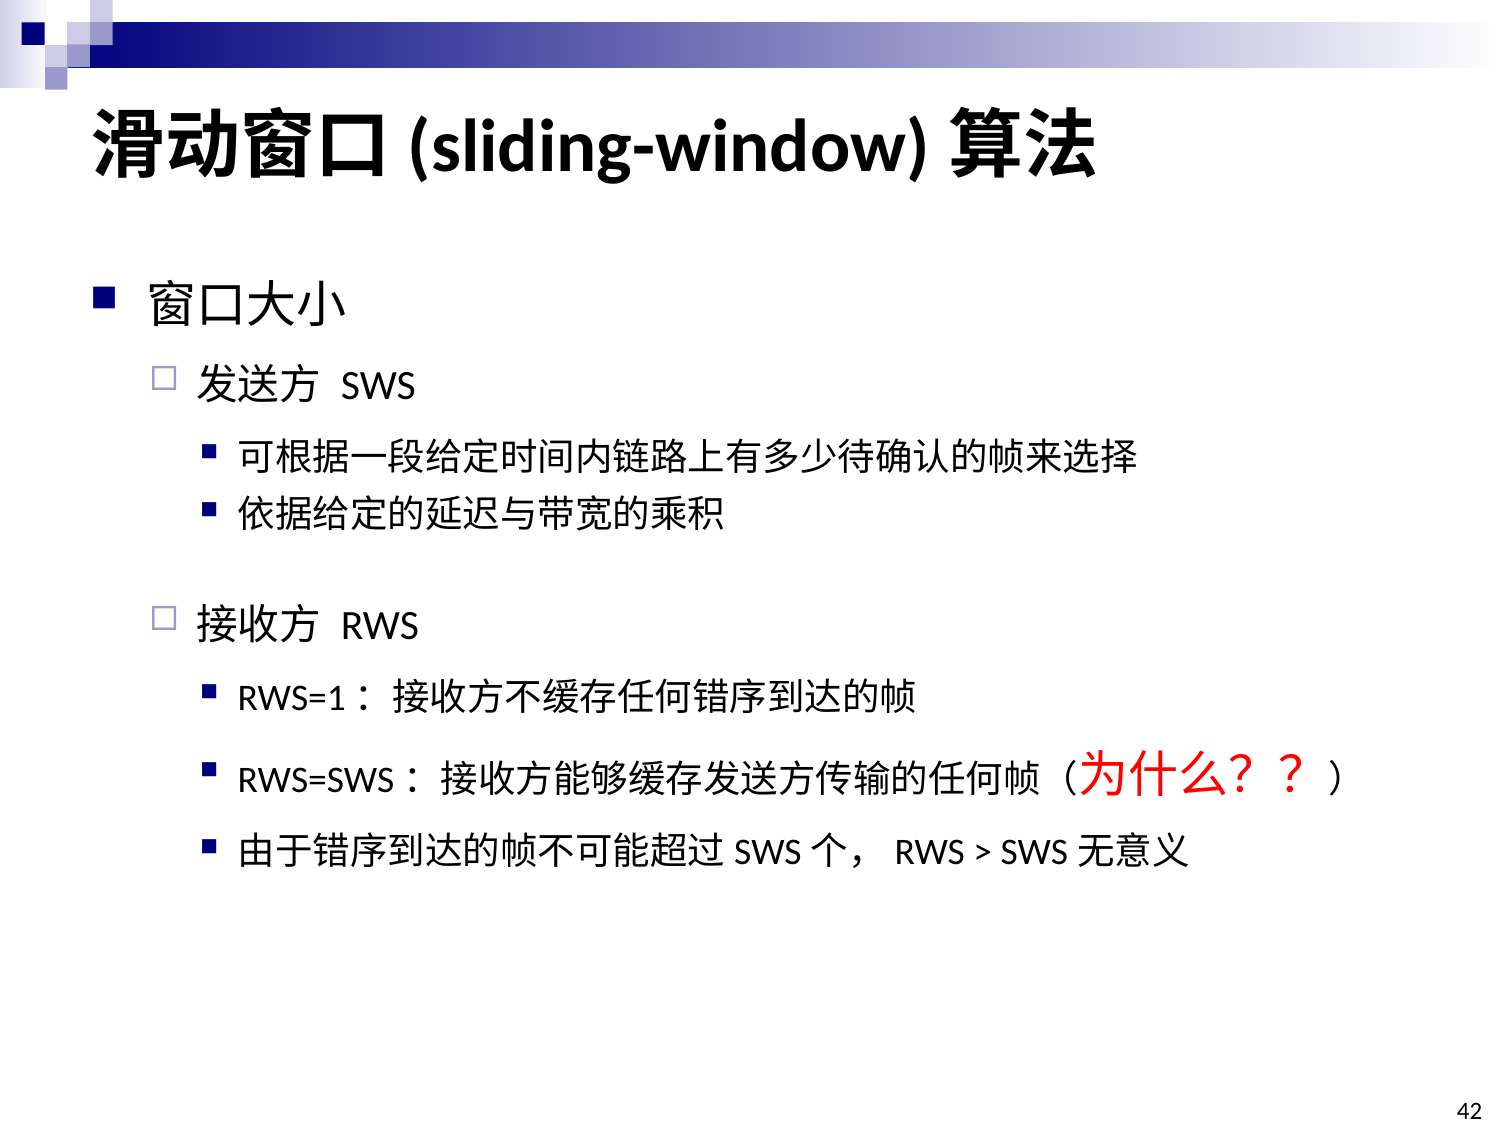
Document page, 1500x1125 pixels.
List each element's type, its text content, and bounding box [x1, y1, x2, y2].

title 滑动窗口(sliding-window)算法 [75, 75, 1425, 209]
slide_number 42 [1448, 1100, 1483, 1125]
list 窗口大小 发送方 SWS 可根据一段给定时间内链路上有多少待确认的帧来选择 依据给定的延迟与带宽的乘积 接收方 RWS RWS=1：接收方不缓存任何错序到达的帧 RWS=SWS：接收方能够缓存发送方传输的任何帧（为什么？？） 由于错序到达的帧不可能超过SWS个，RWS > SWS无意义 [75, 235, 1449, 938]
